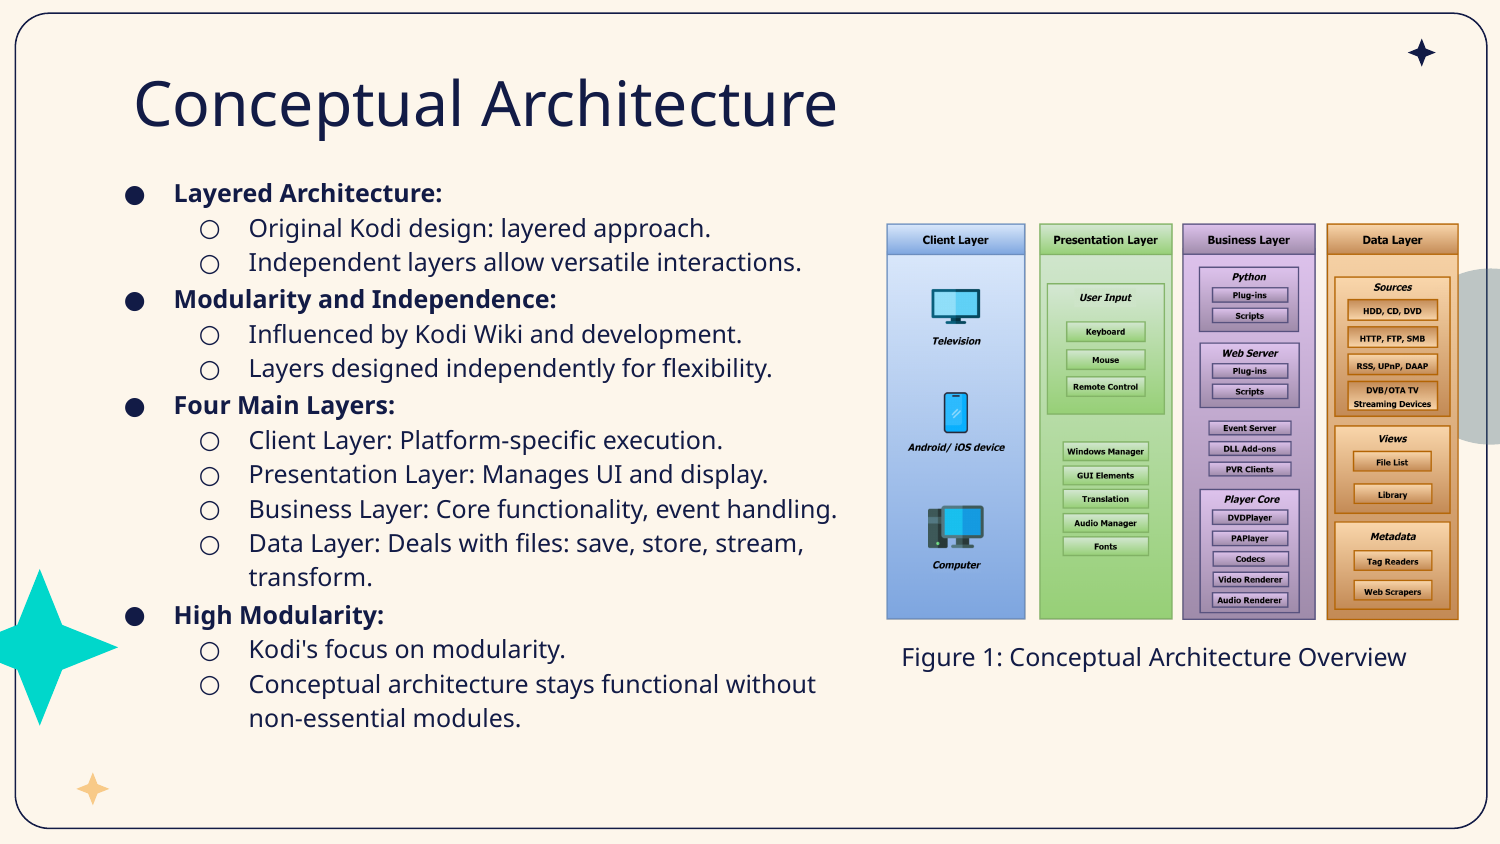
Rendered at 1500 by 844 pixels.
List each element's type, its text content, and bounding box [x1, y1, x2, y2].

subtitle Layered Architecture: Original Kodi design: layered approach. Independent layers allow versatile interactions. Modularity and Independence: Influenced by Kodi Wiki and development. Layers designed independently for flexibility. Four Main Layers: Client Layer: Platform-specific execution. Presentation Layer: Manages UI and display. Business Layer: Core functionality, event handling. Data Layer: Deals with files: save, store, stream, transform. High Modularity: Kodi's focus on modularity. Conceptual architecture stays functional without non-essential modules. [83, 158, 887, 808]
text_box Figure 1: Conceptual Architecture Overview [886, 626, 1500, 687]
title Conceptual Architecture [118, 48, 1382, 143]
picture [886, 223, 1459, 621]
